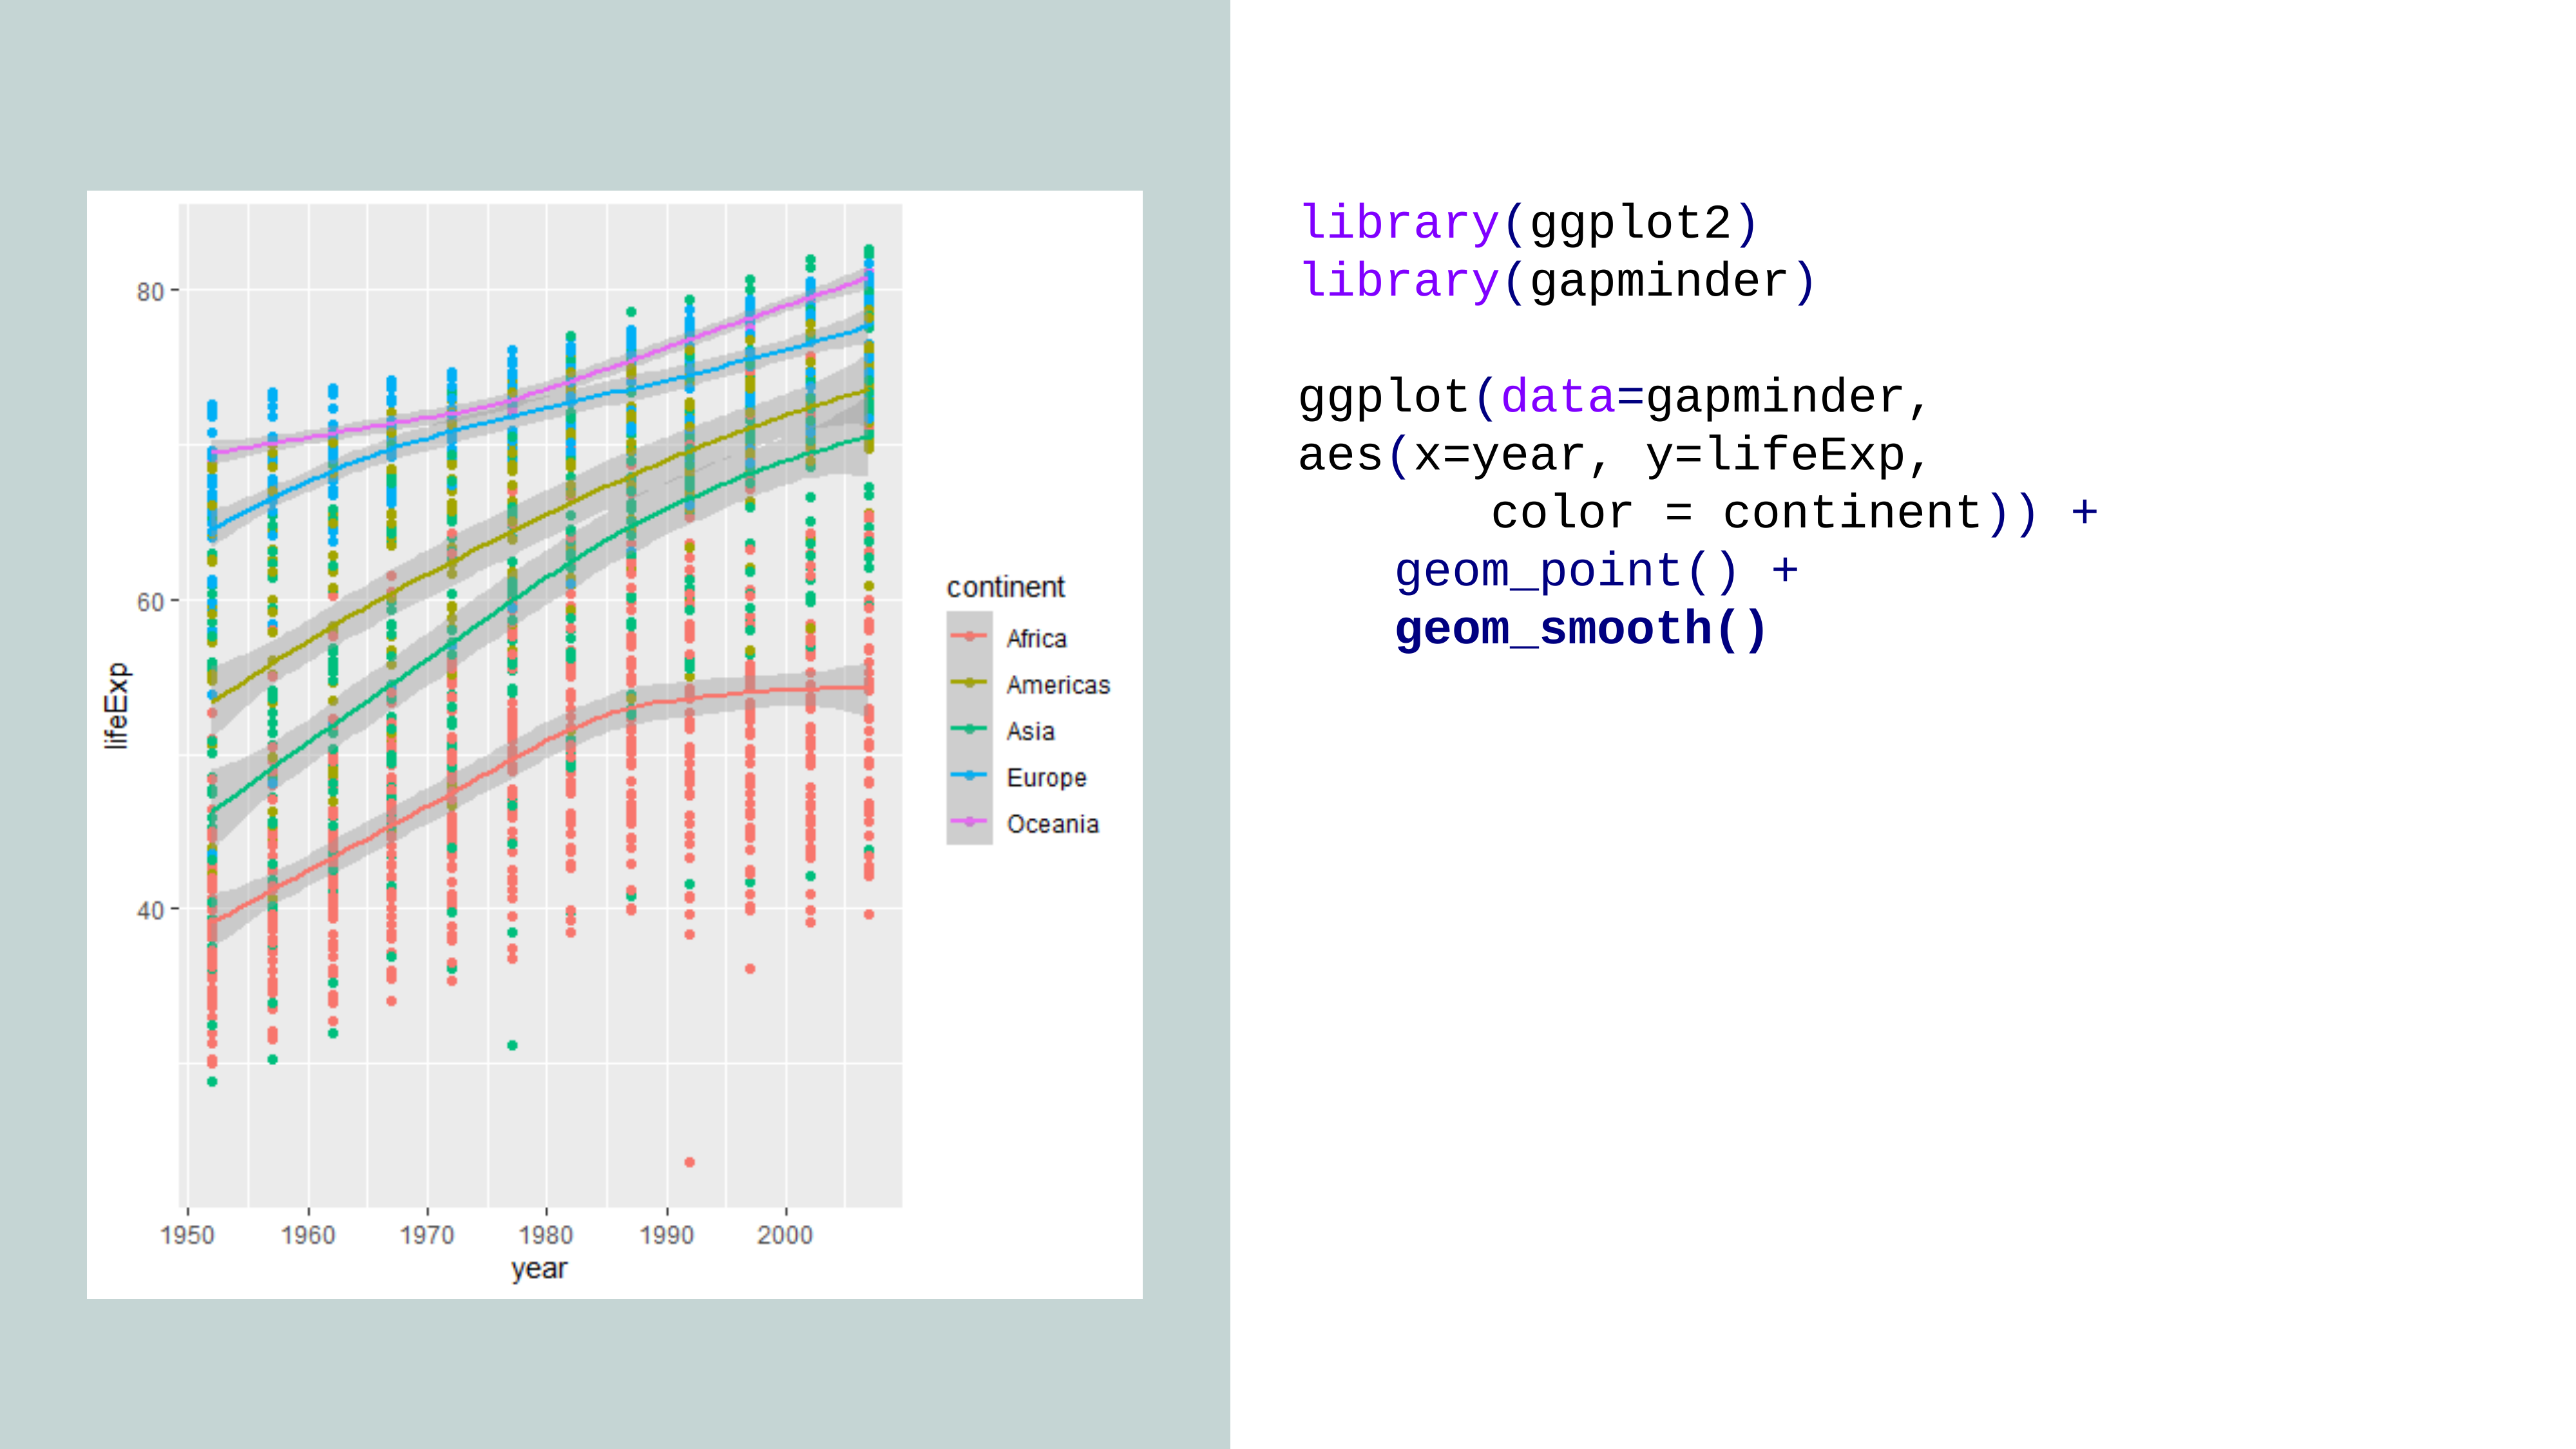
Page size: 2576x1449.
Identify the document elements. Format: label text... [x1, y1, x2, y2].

text_box library(ggplot2) library(gapminder) ggplot(data=gapminder, aes(x=year, y=lifeExp, color = continent)) + geom_point() + geom_smooth() [1288, 185, 2541, 658]
picture [0, 0, 1230, 1449]
